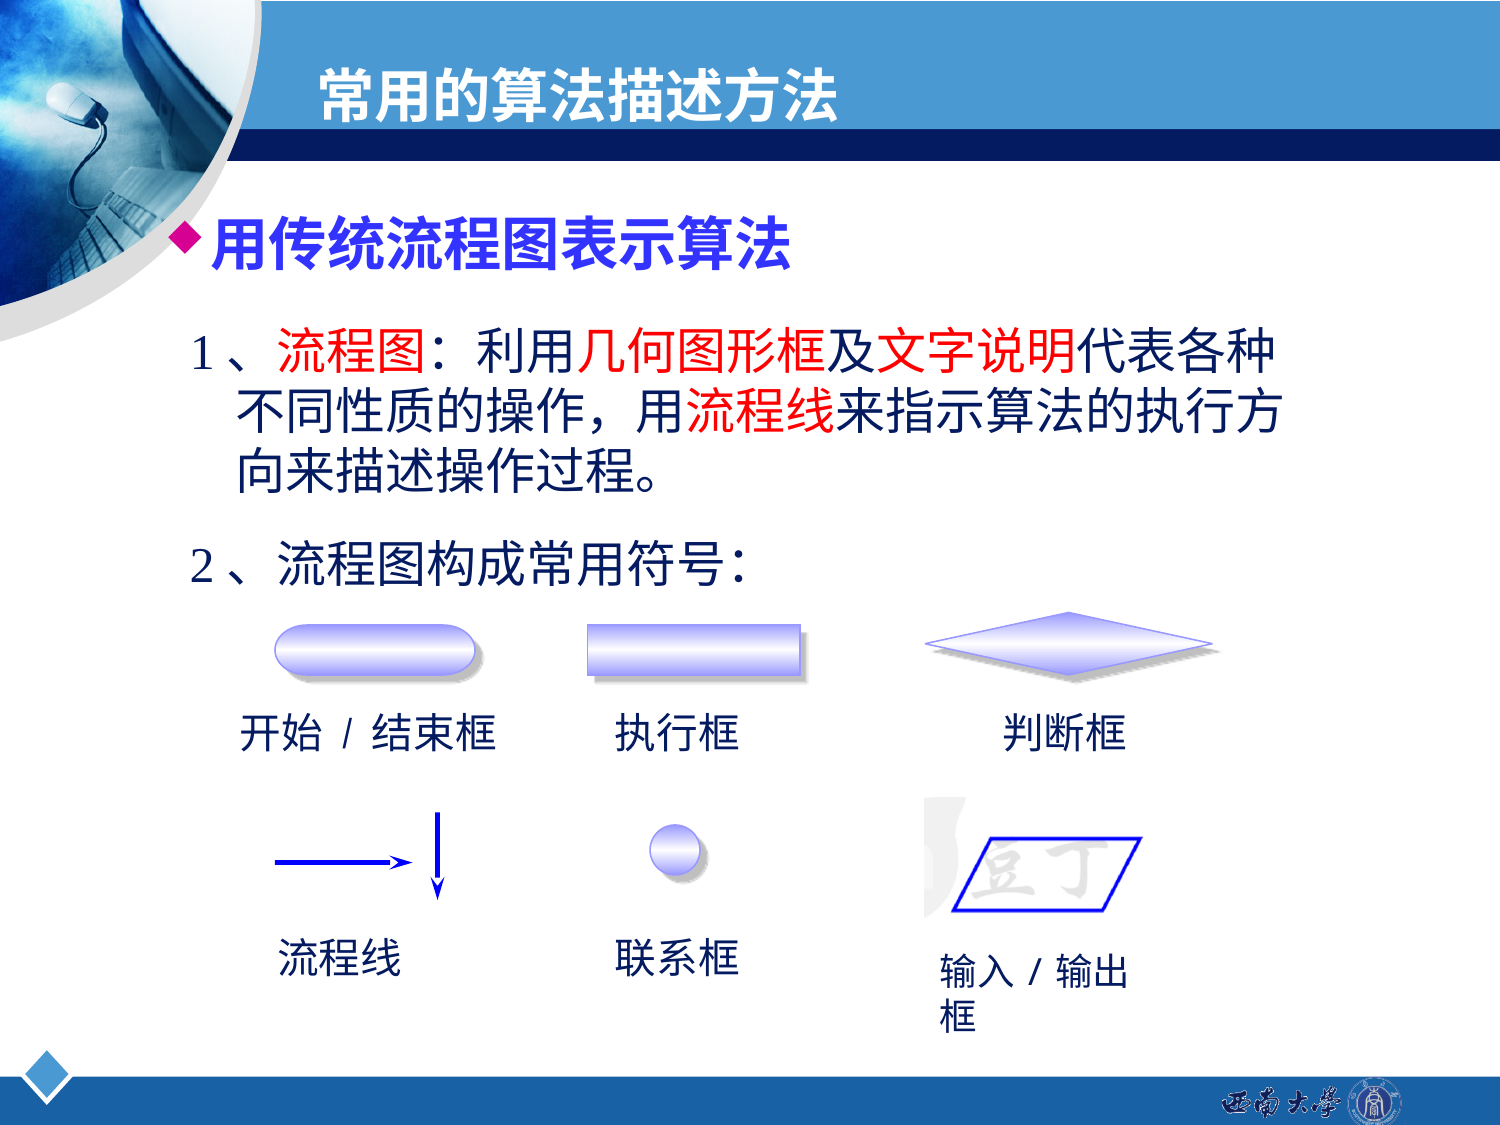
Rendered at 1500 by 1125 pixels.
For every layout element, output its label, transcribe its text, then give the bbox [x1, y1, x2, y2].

text_box 输入/输出框 [924, 999, 1175, 1046]
text_box 1、流程图：利用几何图形框及文字说明代表各种不同性质的操作，用流程线来指示算法的执行方向来描述操作过程。 [174, 312, 1338, 538]
text_box 用传统流程图表示算法 [149, 199, 1275, 288]
title 常用的算法描述方法 [301, 50, 1294, 138]
picture [924, 797, 1151, 928]
picture [1222, 1086, 1340, 1118]
picture [0, 0, 255, 306]
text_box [224, 612, 1213, 991]
text_box 2、流程图构成常用符号： [174, 524, 1300, 600]
